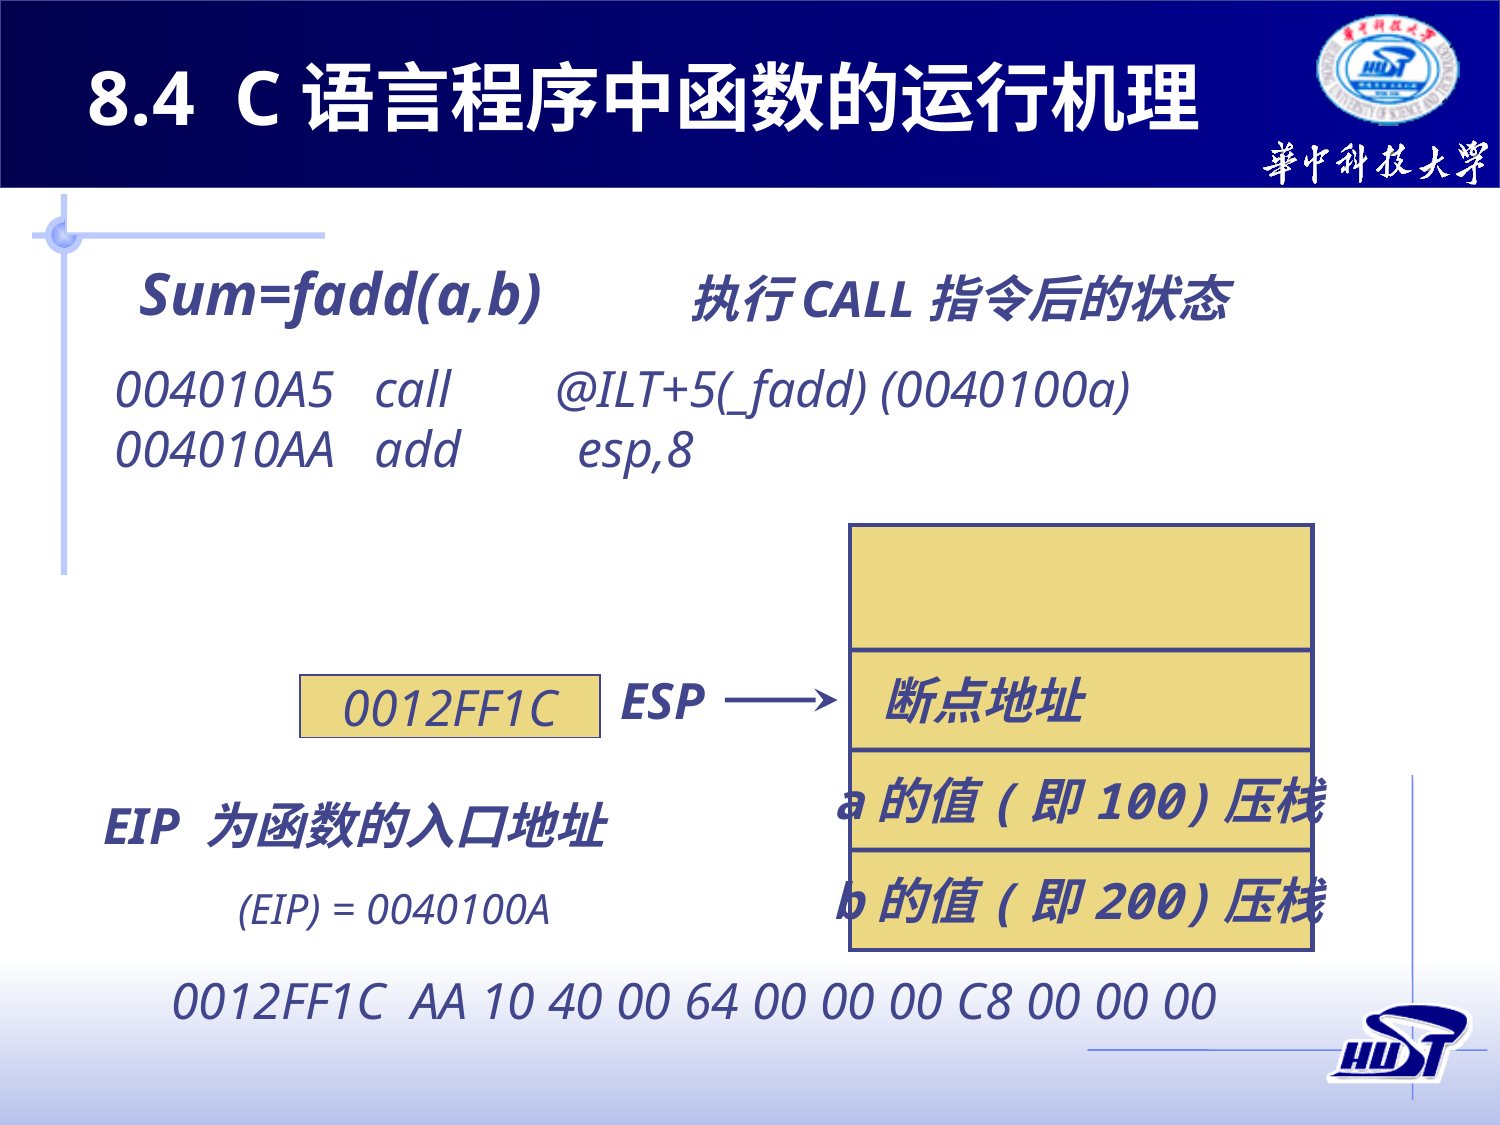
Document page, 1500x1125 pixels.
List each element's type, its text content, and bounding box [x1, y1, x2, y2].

text_box [849, 525, 1313, 750]
text_box 执行CALL指令后的状态 [674, 260, 1242, 335]
picture [1316, 14, 1460, 126]
picture [1262, 140, 1488, 185]
text_box Sum=fadd(a,b) [124, 249, 557, 335]
text_box (EIP) = 0040100A [223, 875, 566, 940]
text_box 8.4 C语言程序中函数的运行机理 [73, 42, 1215, 148]
text_box [849, 838, 1313, 862]
text_box 断点地址 [867, 662, 1098, 738]
text_box [849, 938, 1313, 950]
text_box b的值(即200)压栈 [819, 862, 1339, 938]
text_box 0012FF1C [299, 674, 600, 738]
text_box 004010A5 call @ILT+5(_fadd) (0040100a) 004010AA add esp,8 [99, 349, 1413, 485]
text_box EIP 为函数的入口地址 [88, 787, 620, 863]
text_box a的值(即100)压栈 [819, 762, 1339, 838]
text_box [849, 751, 1313, 762]
text_box ESP [605, 662, 720, 738]
text_box [816, 689, 838, 711]
text_box 0012FF1C AA 10 40 00 64 00 00 00 C8 00 00 00 [156, 962, 1233, 1038]
